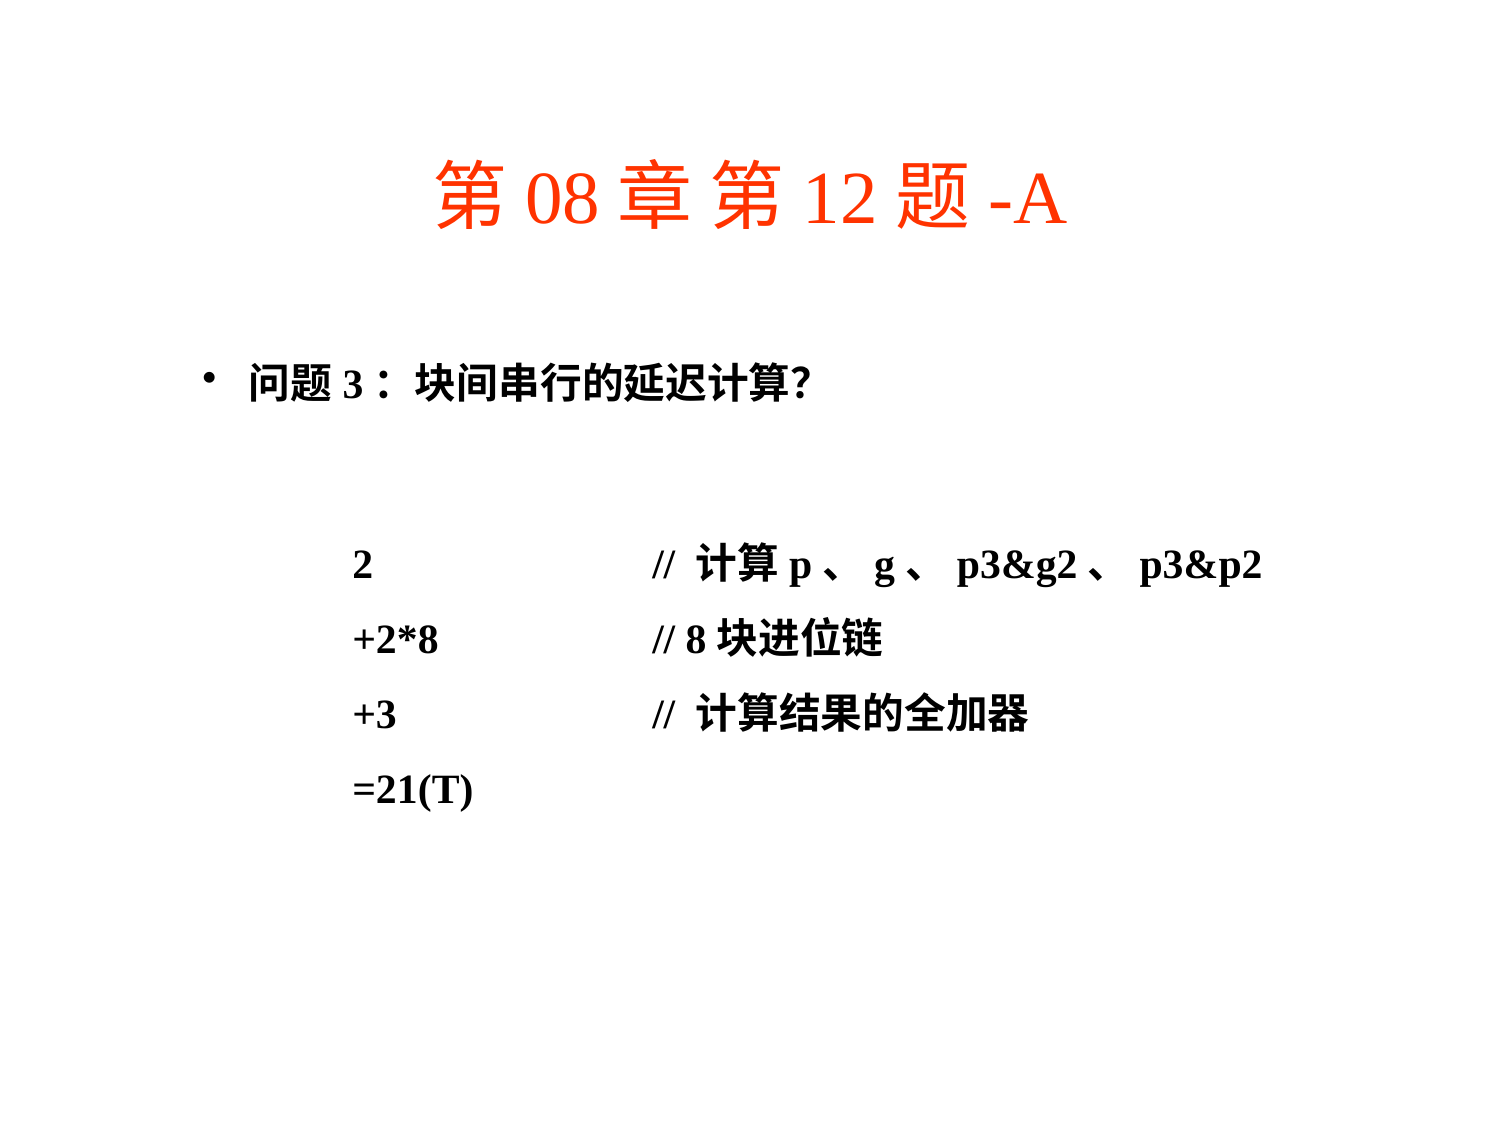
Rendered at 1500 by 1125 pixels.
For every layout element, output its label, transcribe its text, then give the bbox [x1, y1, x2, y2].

list 问题3：块间串行的延迟计算？ 2 // 计算p、g、p3&g2、p3&p2 +2*8 // 8块进位链 +3 // 计算结果的全加器 =21(T) [112, 324, 1388, 1001]
title 第08章 第12题-A [112, 99, 1388, 288]
